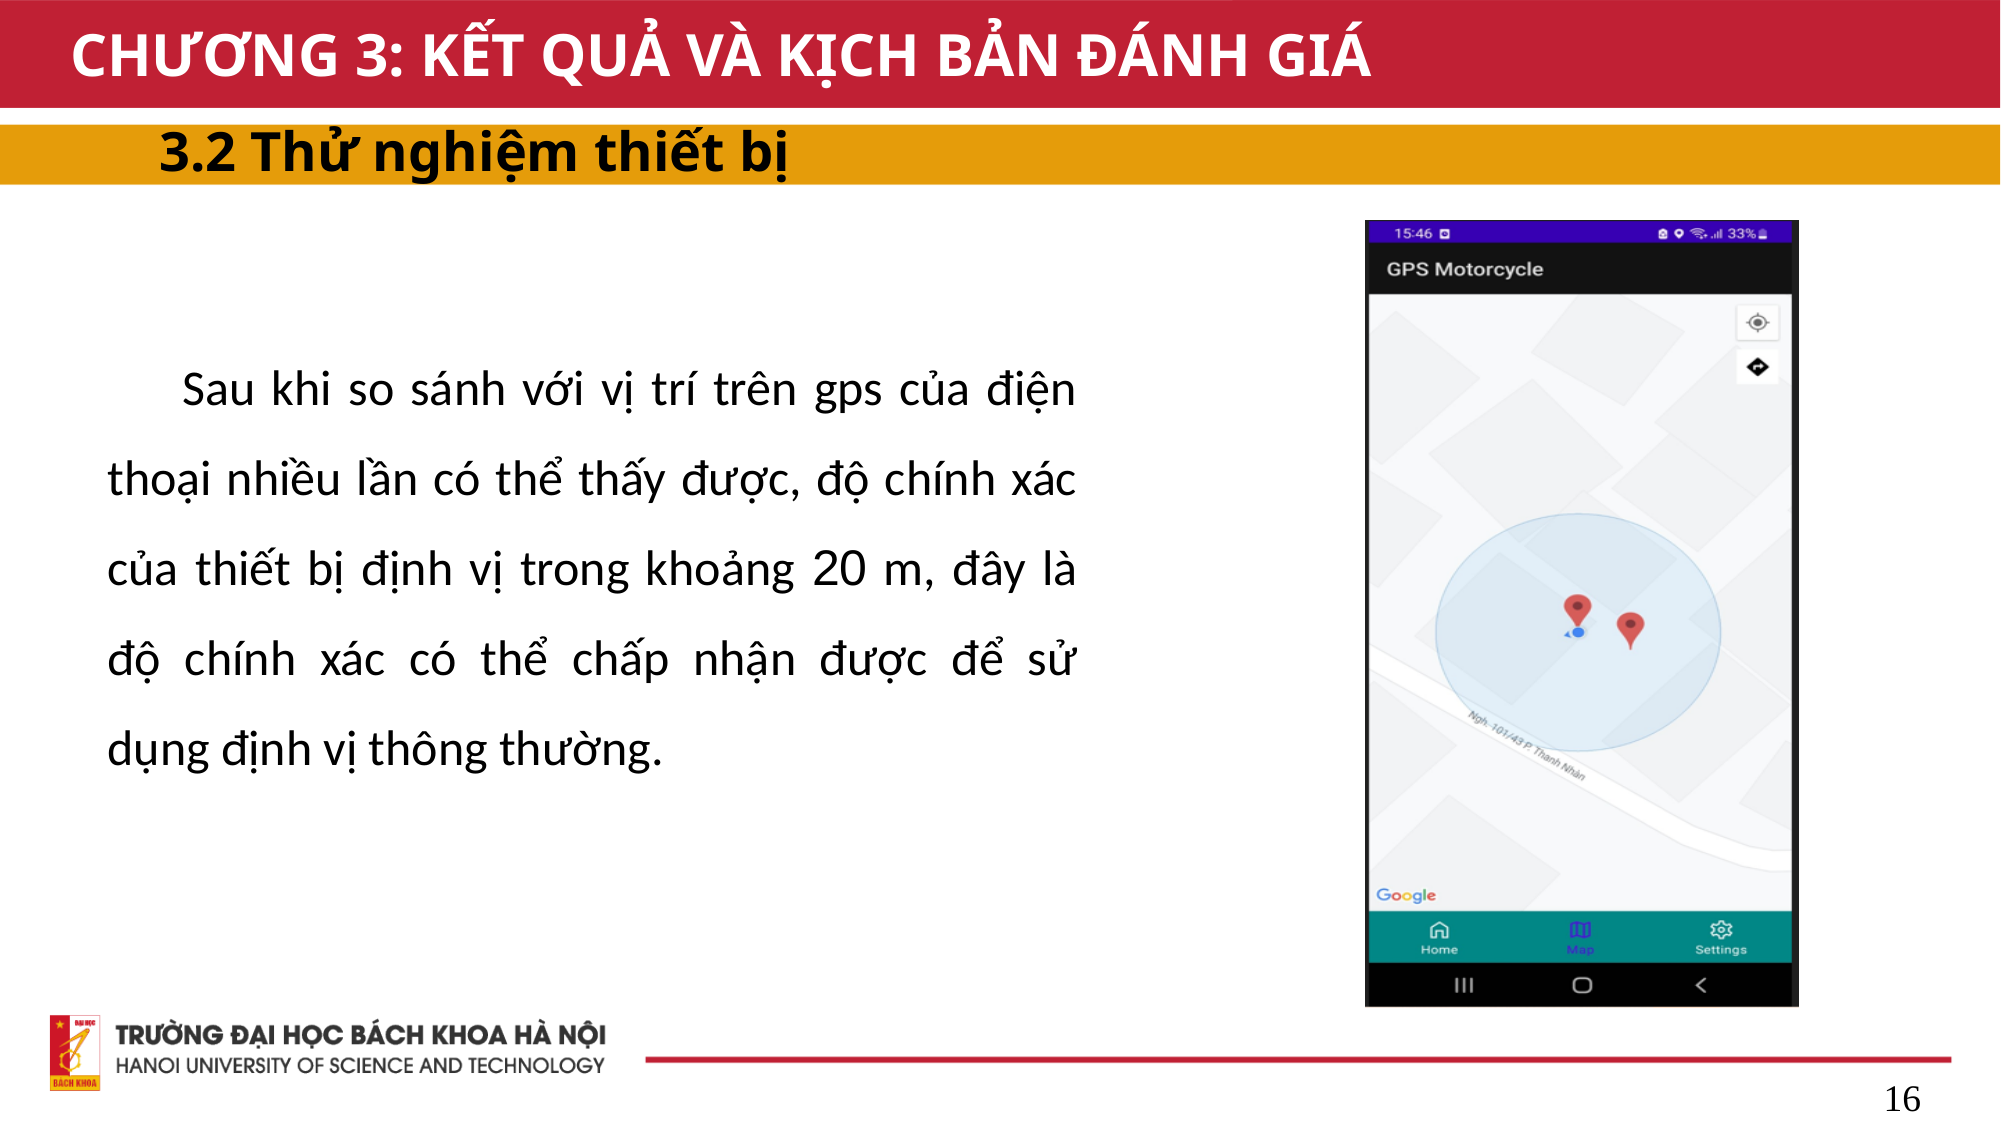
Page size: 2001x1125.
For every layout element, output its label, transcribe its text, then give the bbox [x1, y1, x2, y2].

picture [0, 0, 2001, 1125]
title CHƯƠNG 3: KẾT QUẢ VÀ KỊCH BẢN ĐÁNH GIÁ [55, 18, 1945, 90]
text_box 3.2 Thử nghiệm thiết bị [144, 117, 2000, 194]
text_box Sau khi so sánh với vị trí trên gps của điện thoại nhiều lần có thể thấy được, độ chính xác của thiết bị định vị trong khoảng 20 m, đây là độ chính xác có thể chấp nhận được để sử dụng định vị thông thường. [92, 318, 1093, 784]
text_box 16 [1868, 1066, 1945, 1125]
